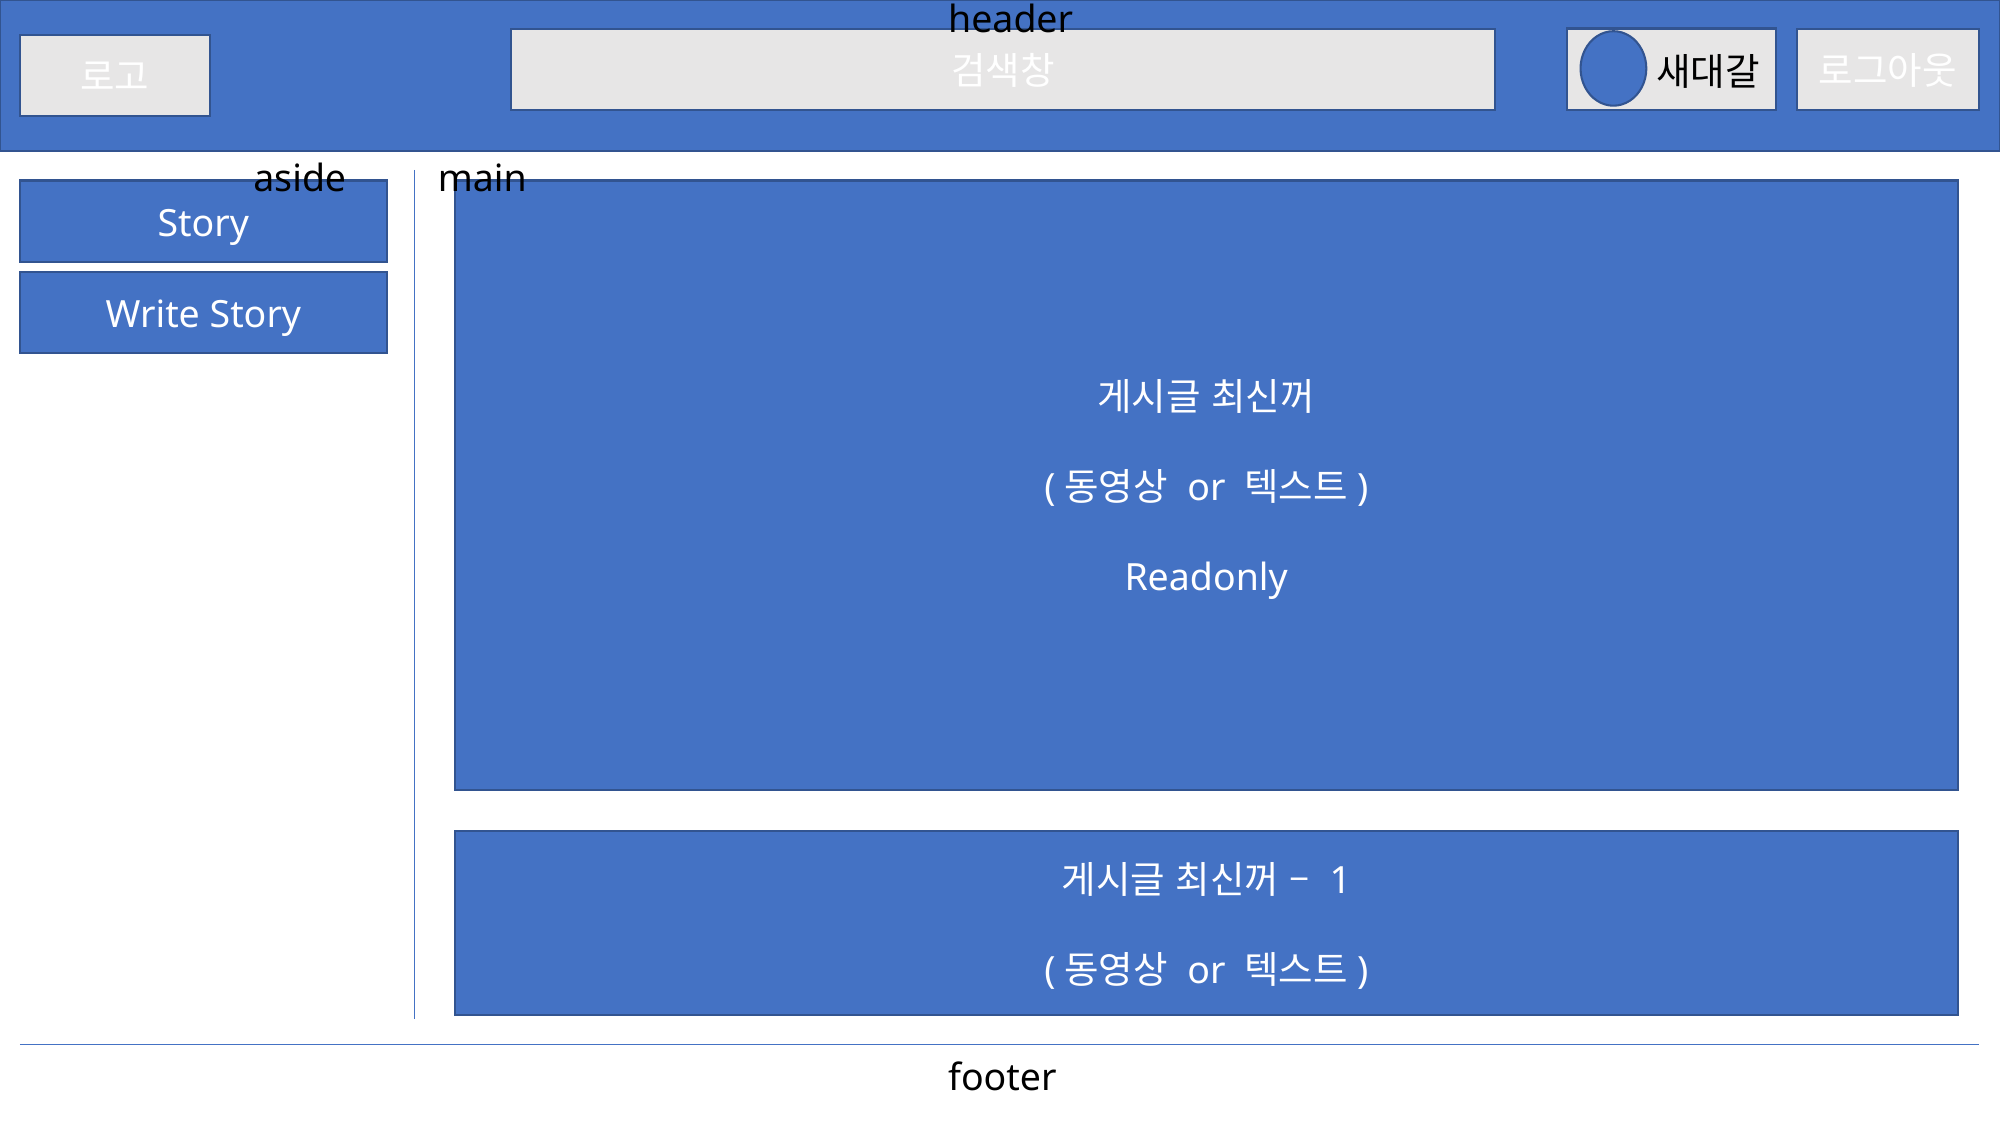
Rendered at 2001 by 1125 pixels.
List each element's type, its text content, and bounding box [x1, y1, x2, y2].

text_box Story [19, 179, 388, 263]
text_box header [933, 0, 1091, 48]
text_box [1566, 27, 1777, 111]
text_box 게시글 최신꺼 (동영상 or 텍스트) Readonly [454, 179, 1959, 791]
text_box footer [933, 1045, 1091, 1106]
text_box 게시글 최신꺼 – 1 (동영상 or 텍스트) [454, 830, 1959, 1016]
text_box 로고 [19, 34, 211, 117]
text_box Write Story [19, 271, 388, 354]
text_box 새대갈 [1641, 40, 1863, 100]
text_box 로그아웃 [1796, 28, 1980, 111]
text_box 검색창 [510, 28, 1496, 111]
text_box aside [238, 146, 396, 206]
text_box main [423, 146, 581, 206]
text_box [1579, 30, 1641, 107]
text_box [0, 0, 2000, 152]
